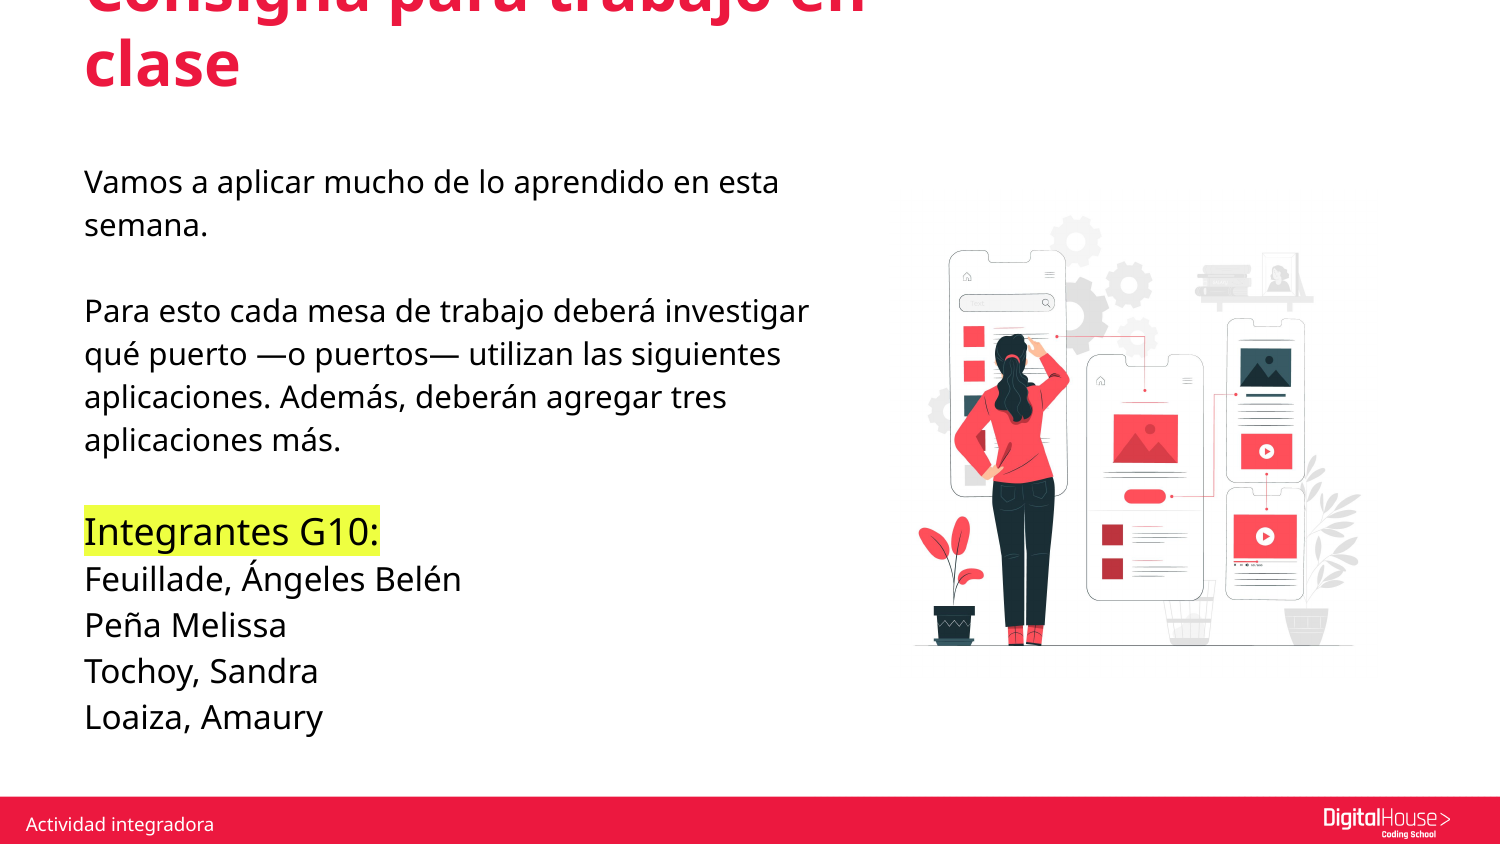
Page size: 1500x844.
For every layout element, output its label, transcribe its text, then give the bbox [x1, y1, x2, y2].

text_box Vamos a aplicar mucho de lo aprendido en esta semana. Para esto cada mesa de trabajo deberá investigar qué puerto —o puertos— utilizan las siguientes aplicaciones. Además, deberán agregar tres aplicaciones más. Integrantes G10: Feuillade, Ángeles Belén Peña Melissa Tochoy, Sandra Loaiza, Amaury [69, 115, 882, 720]
picture [1324, 808, 1450, 839]
text_box Consigna para trabajo en clase [69, 11, 964, 115]
picture [888, 189, 1378, 679]
